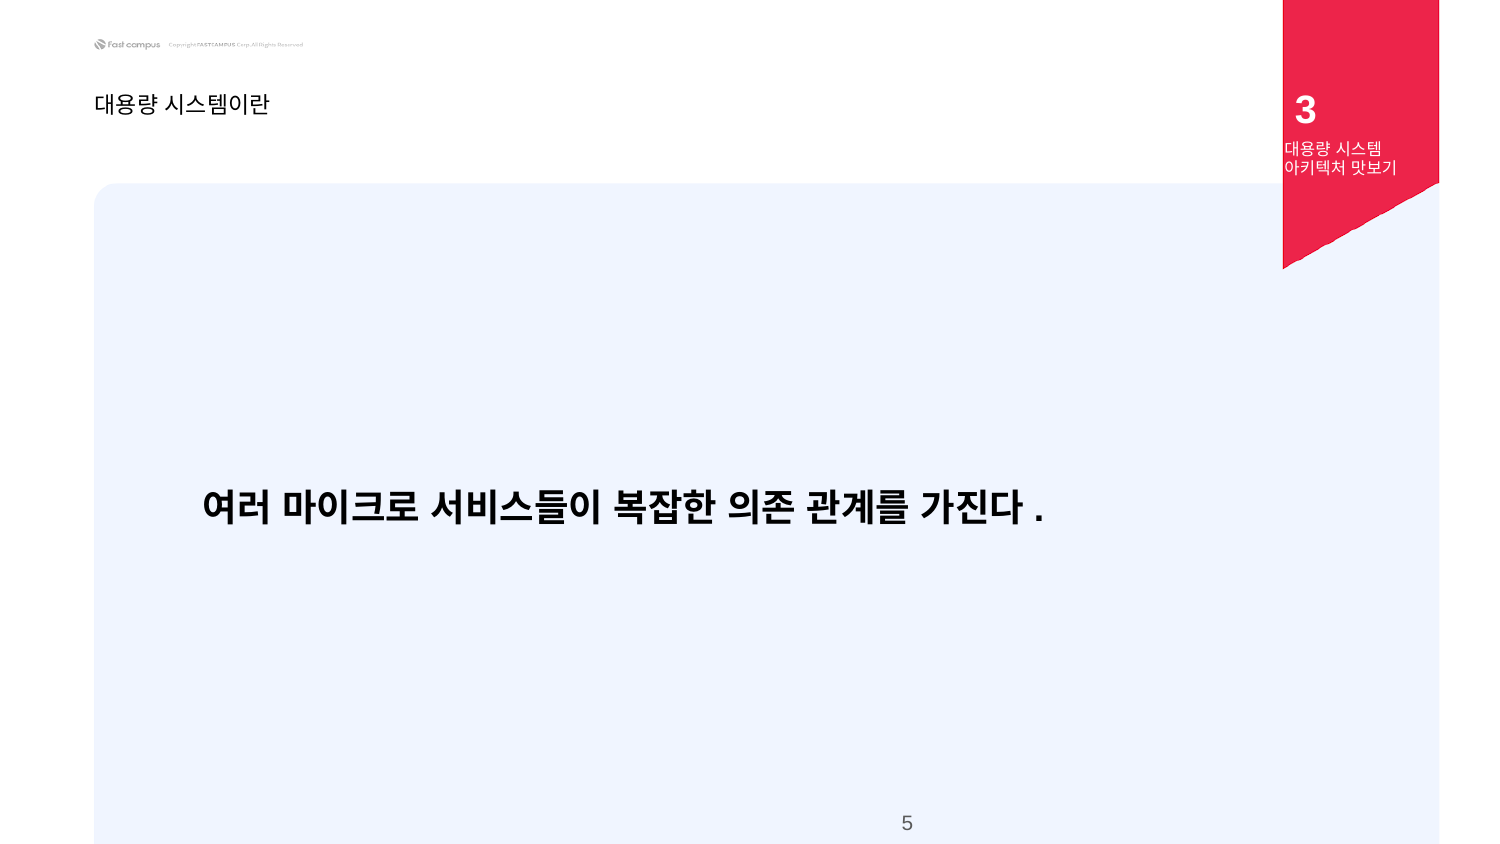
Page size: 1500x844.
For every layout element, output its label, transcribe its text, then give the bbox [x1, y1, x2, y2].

text_box 대용량 시스템이란 [93, 89, 368, 120]
text_box 여러 마이크로 서비스들이 복잡한 의존 관계를 가진다. [187, 446, 1293, 544]
slide_number ‹#› [581, 799, 919, 844]
text_box 대용량 시스템 아키텍처 맛보기 [1281, 135, 1438, 184]
picture [0, 0, 1500, 844]
text_box 3 [1281, 86, 1438, 135]
